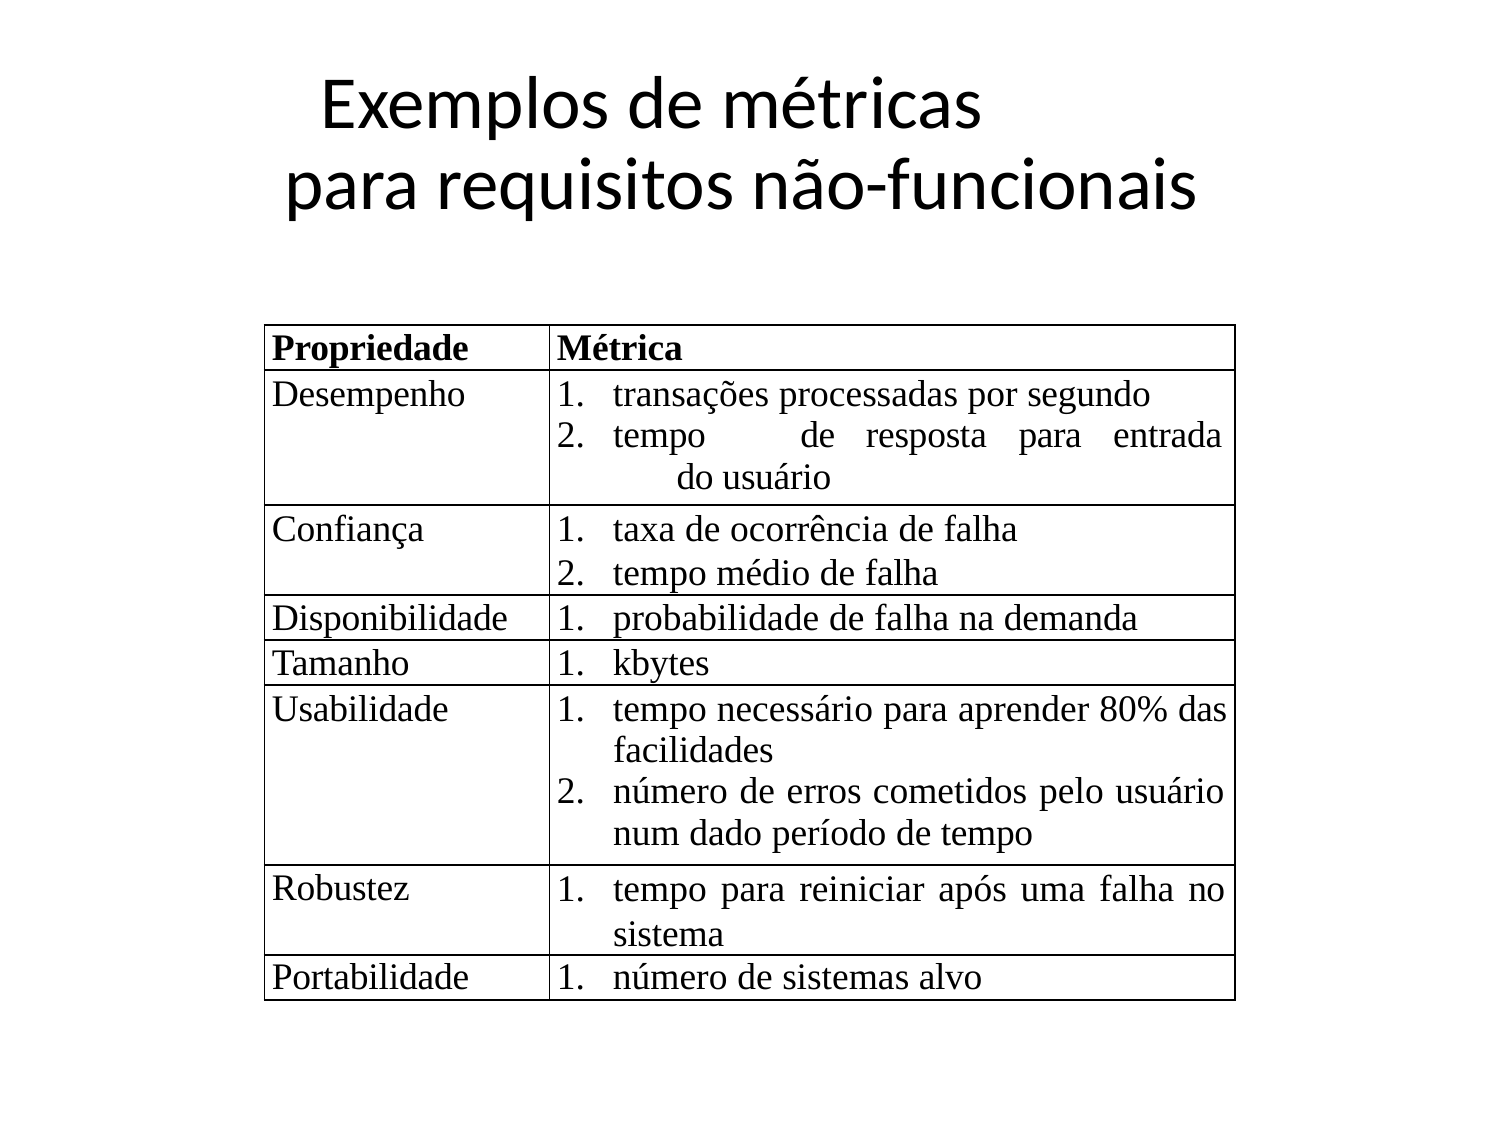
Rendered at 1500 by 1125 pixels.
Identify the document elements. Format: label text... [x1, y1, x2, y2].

table_header Métrica [550, 326, 1234, 369]
table_cell tempo para reiniciar após uma falha no sistema [550, 866, 1234, 954]
title Exemplos de métricas para requisitos não-funcionais [112, 50, 1207, 251]
table_cell Robustez [265, 866, 549, 954]
table_cell tempo necessário para aprender 80% das facilidades número de erros cometidos pelo usuário num dado período de tempo [550, 686, 1234, 864]
table_cell taxa de ocorrência de falha tempo médio de falha [550, 506, 1234, 594]
table_cell kbytes [550, 641, 1234, 684]
table_cell Usabilidade [265, 686, 549, 864]
table_cell Portabilidade [265, 956, 549, 999]
table_cell probabilidade de falha na demanda [550, 596, 1234, 639]
table_cell Confiança [265, 506, 549, 594]
table_cell Tamanho [265, 641, 549, 684]
table_cell transações processadas por segundo tempo de resposta para entrada do usuário [550, 371, 1234, 504]
table_cell número de sistemas alvo [550, 956, 1234, 999]
table_header Propriedade [265, 326, 549, 369]
table_cell Disponibilidade [265, 596, 549, 639]
table_cell Desempenho [265, 371, 549, 504]
